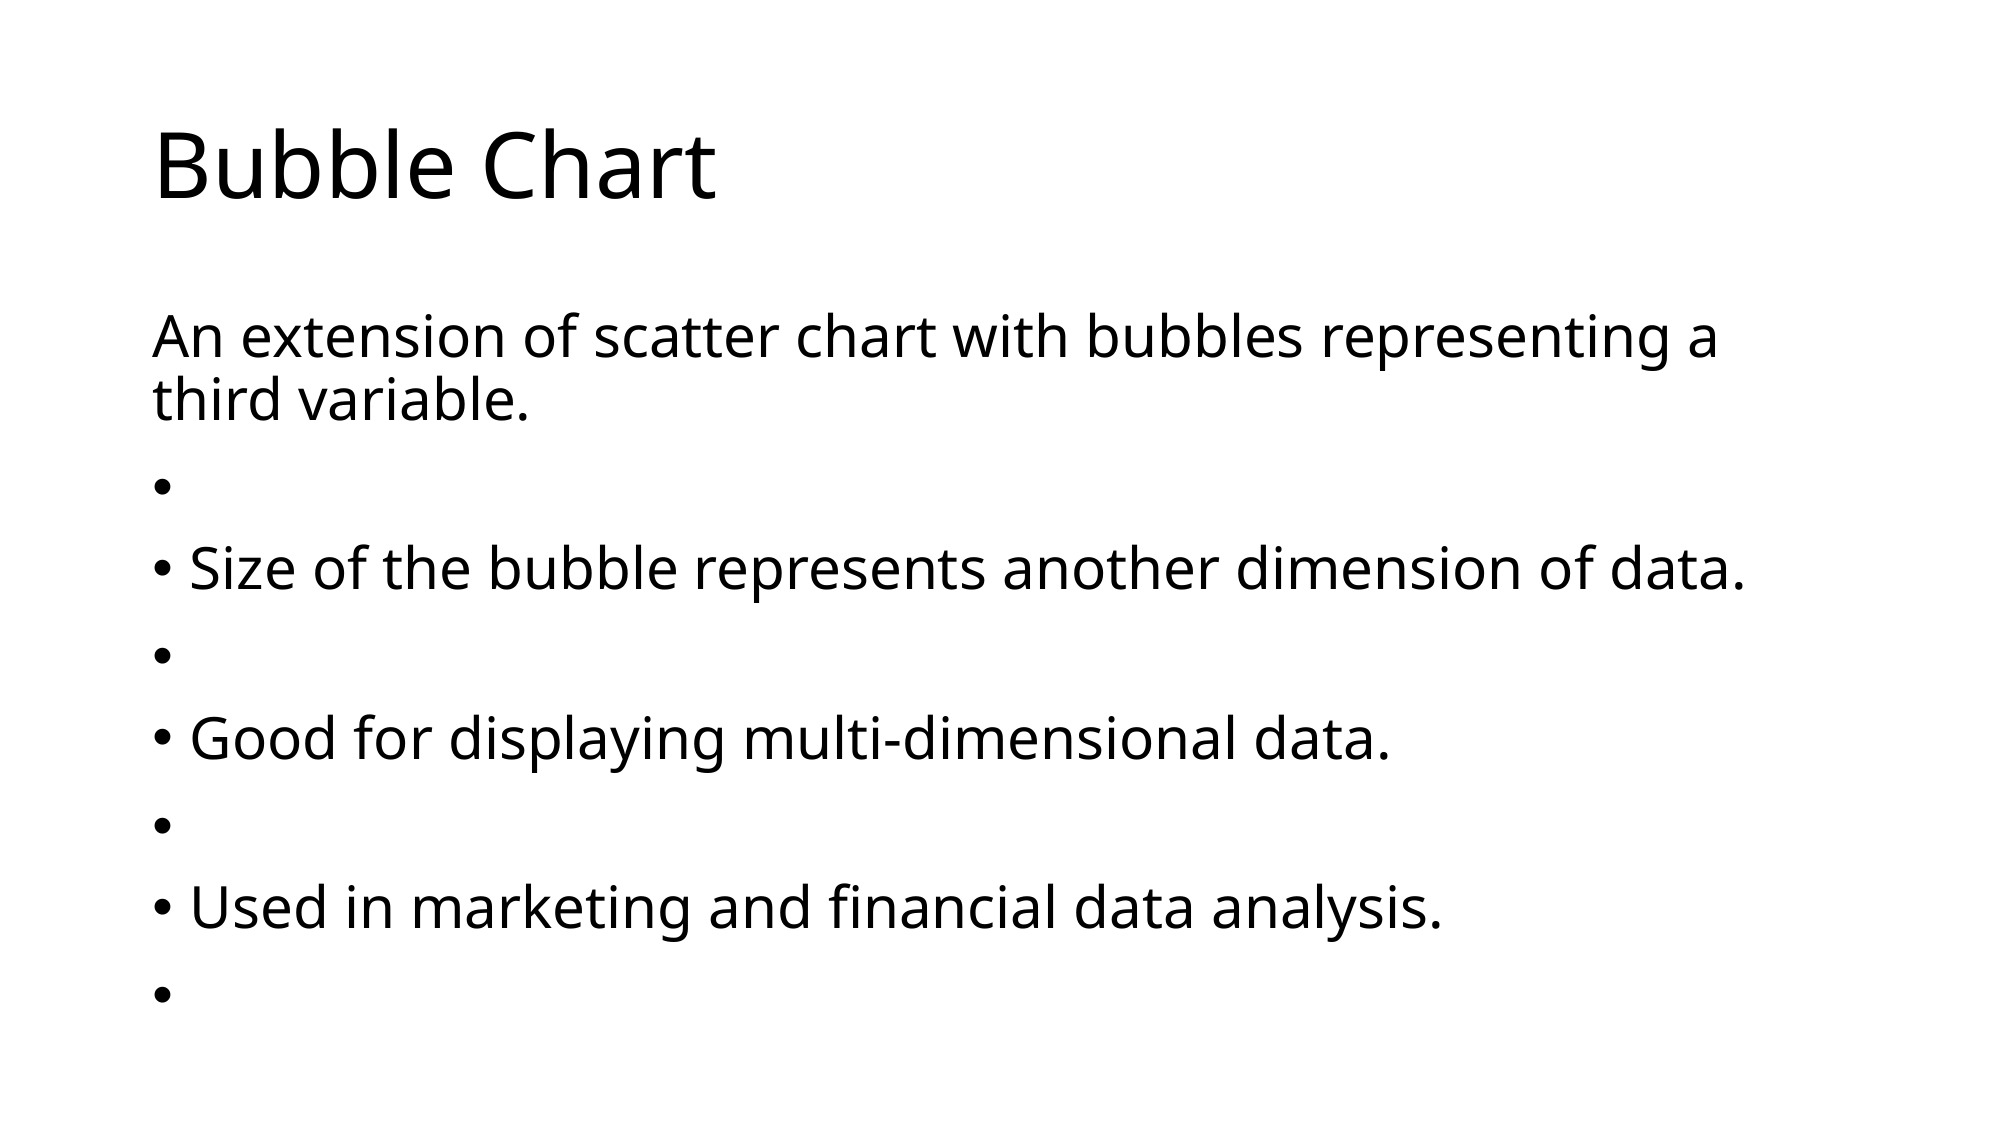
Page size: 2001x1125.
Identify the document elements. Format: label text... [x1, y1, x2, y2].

list An extension of scatter chart with bubbles representing a third variable. Size of the bubble represents another dimension of data. Good for displaying multi-dimensional data. Used in marketing and financial data analysis. [137, 299, 1863, 1014]
title Bubble Chart [137, 59, 1863, 278]
